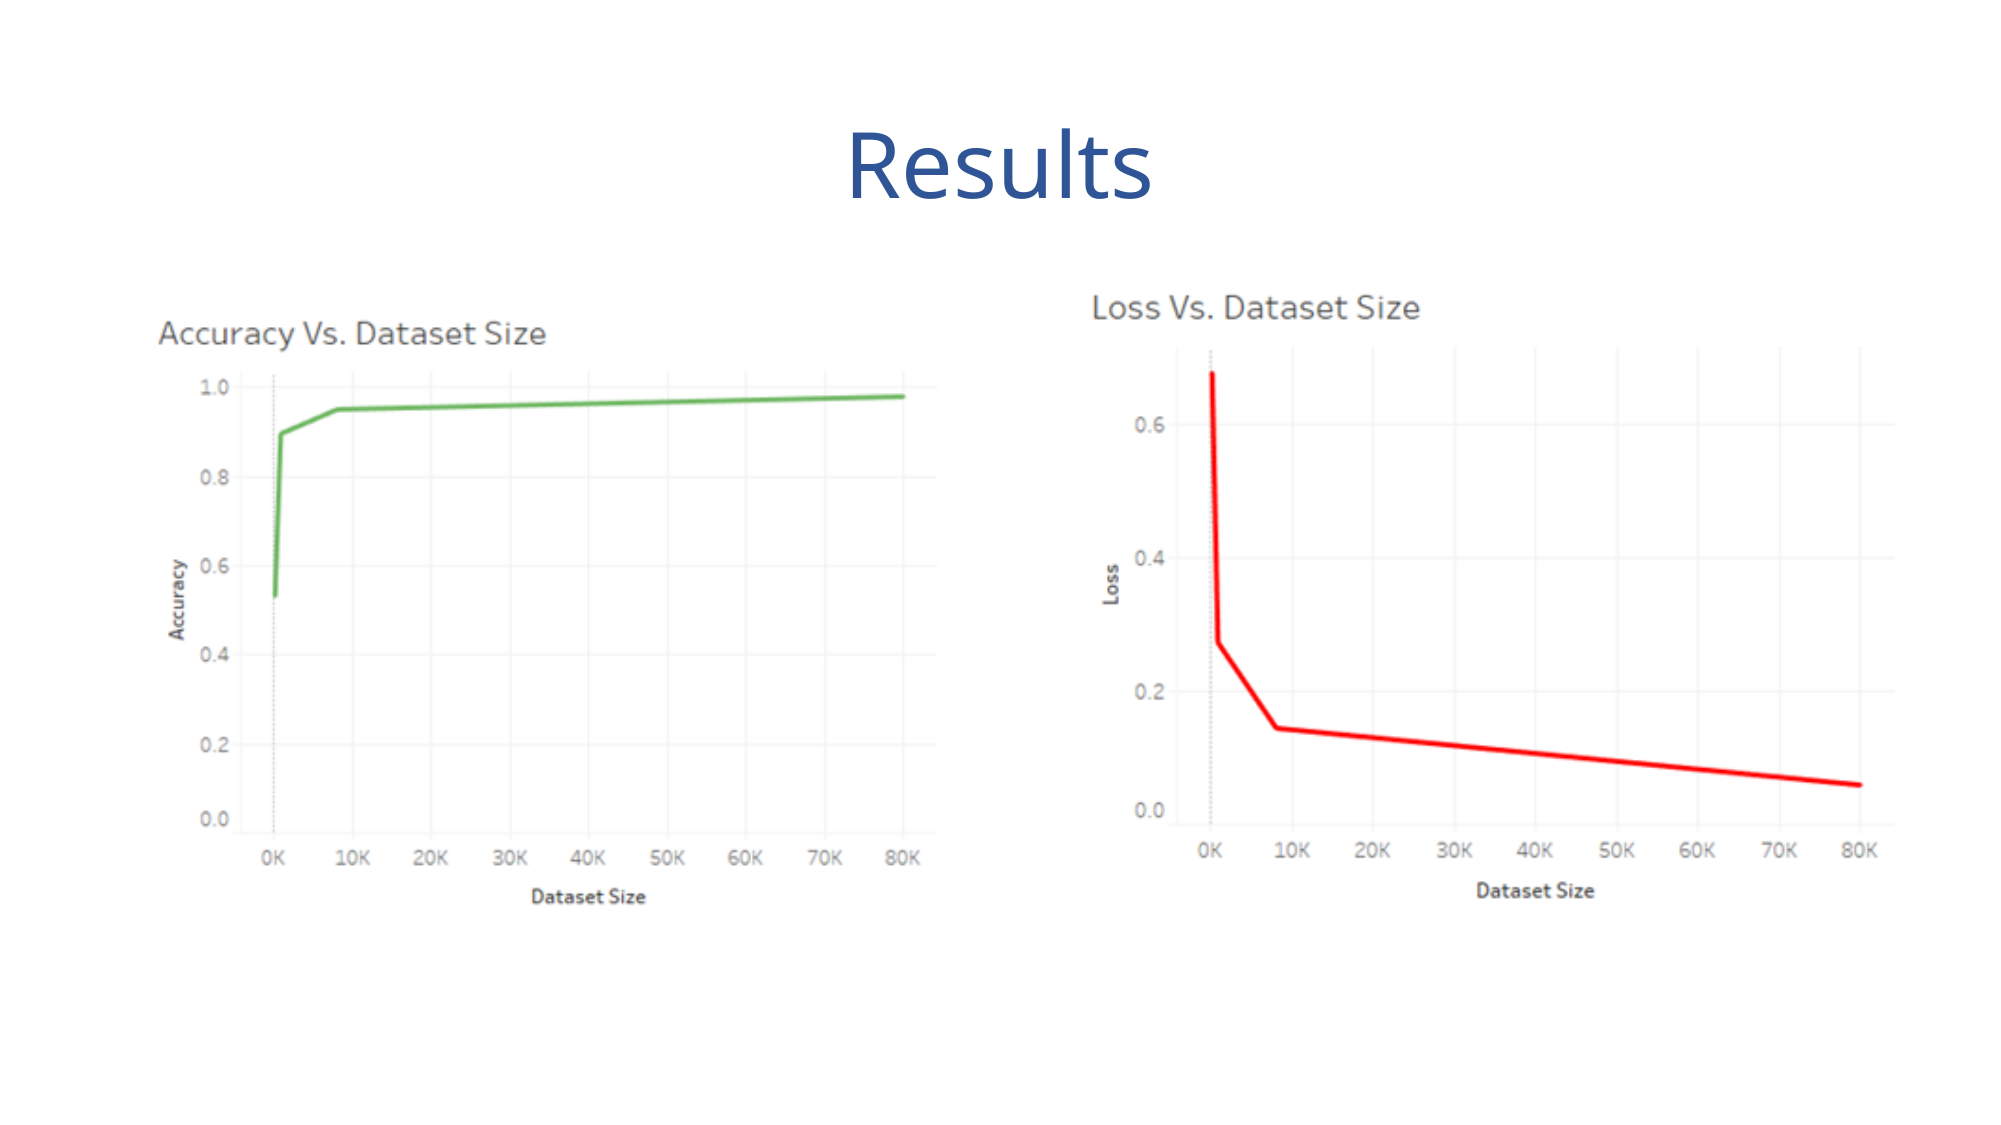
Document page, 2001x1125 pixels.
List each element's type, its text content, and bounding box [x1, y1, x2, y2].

picture [150, 277, 948, 926]
title Results [137, 59, 1863, 278]
picture [1073, 259, 1908, 926]
